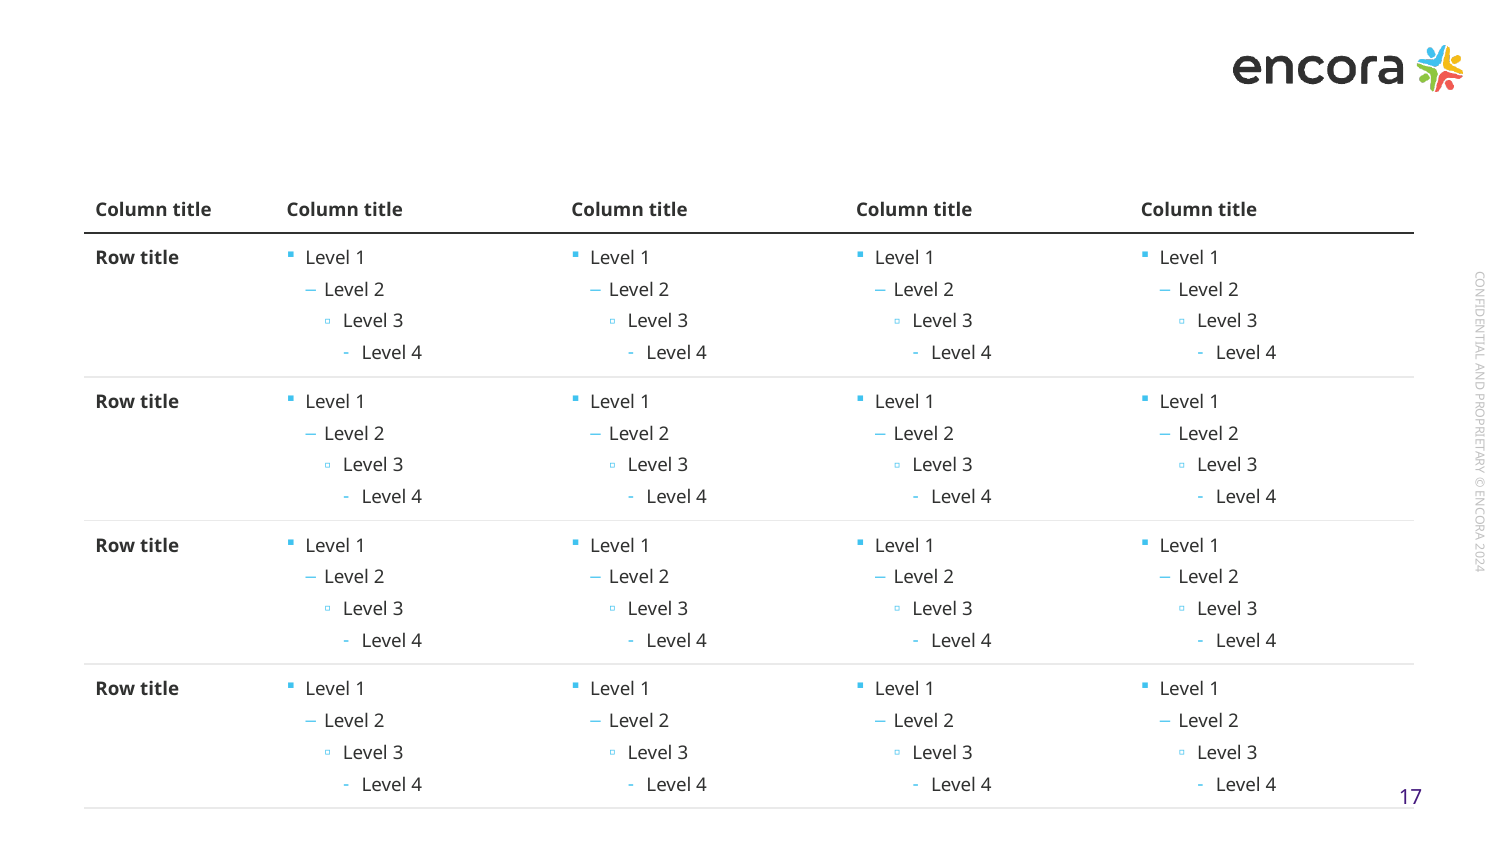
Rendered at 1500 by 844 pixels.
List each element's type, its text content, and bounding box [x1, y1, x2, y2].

table_header Column title [560, 184, 845, 232]
table_cell Level 1 Level 2 Level 3 Level 4 [1129, 378, 1414, 520]
table_cell Level 1 Level 2 Level 3 Level 4 [845, 665, 1129, 807]
table_header Column title [1129, 184, 1414, 232]
table_cell Level 1 Level 2 Level 3 Level 4 [845, 234, 1129, 376]
table_cell Level 1 Level 2 Level 3 Level 4 [275, 234, 560, 376]
table_header Column title [275, 184, 560, 232]
table_cell Level 1 Level 2 Level 3 Level 4 [560, 234, 845, 376]
table_header Column title [845, 184, 1129, 232]
table_cell Row title [84, 521, 275, 663]
table_cell Row title [84, 378, 275, 520]
table_cell Level 1 Level 2 Level 3 Level 4 [275, 521, 560, 663]
table_cell Row title [84, 665, 275, 807]
table_cell Level 1 Level 2 Level 3 Level 4 [845, 521, 1129, 663]
table_cell Level 1 Level 2 Level 3 Level 4 [560, 665, 845, 807]
table_cell Level 1 Level 2 Level 3 Level 4 [1129, 234, 1414, 376]
table_cell Level 1 Level 2 Level 3 Level 4 [560, 521, 845, 663]
table_cell Level 1 Level 2 Level 3 Level 4 [845, 378, 1129, 520]
table_cell Row title [84, 234, 275, 376]
table_cell Level 1 Level 2 Level 3 Level 4 [1129, 665, 1414, 807]
table_cell Level 1 Level 2 Level 3 Level 4 [560, 378, 845, 520]
table_cell Level 1 Level 2 Level 3 Level 4 [1129, 521, 1414, 663]
picture [1233, 45, 1463, 92]
table_header Column title [84, 184, 275, 232]
table_cell Level 1 Level 2 Level 3 Level 4 [275, 378, 560, 520]
table_cell Level 1 Level 2 Level 3 Level 4 [275, 665, 560, 807]
